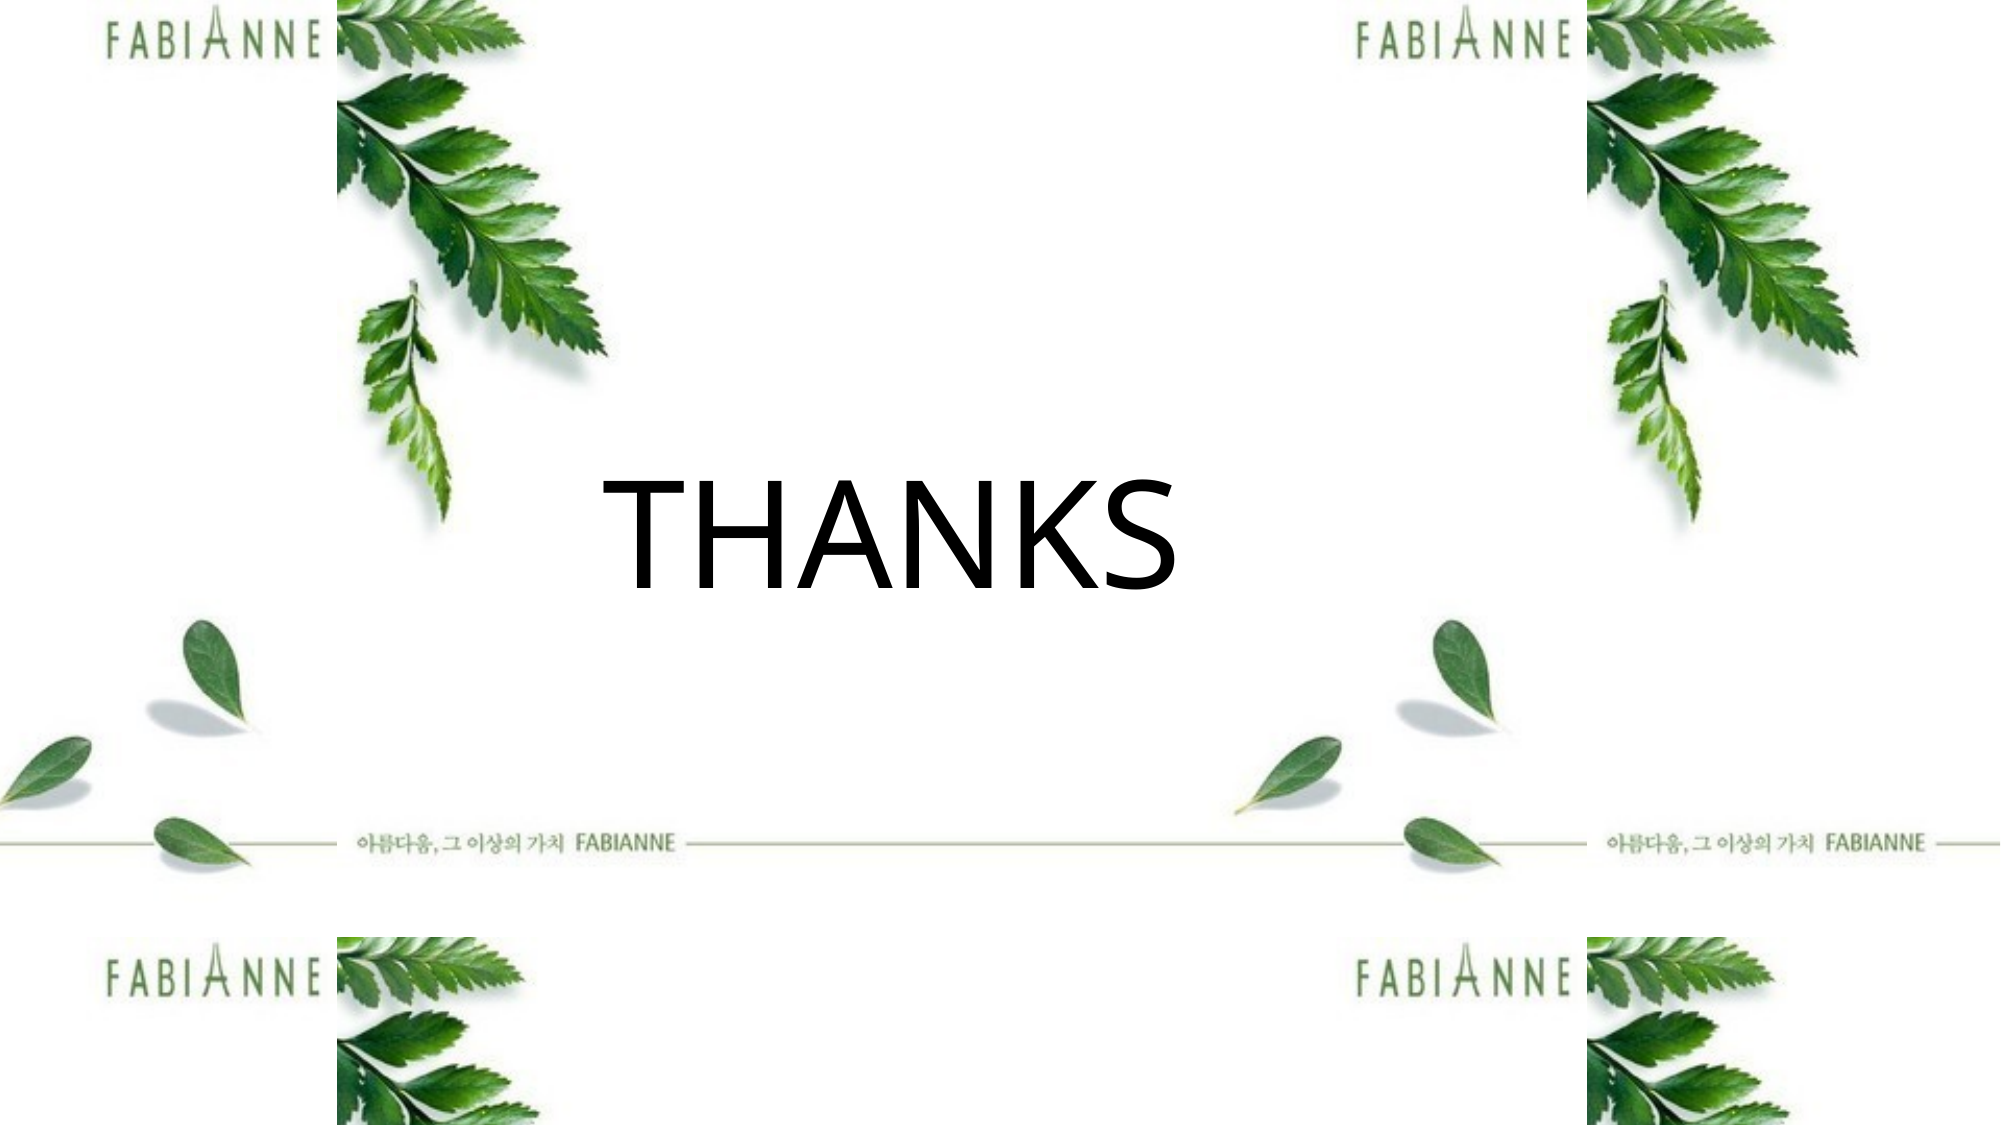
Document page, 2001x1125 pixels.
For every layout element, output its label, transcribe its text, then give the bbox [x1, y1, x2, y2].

picture [0, 0, 2001, 1125]
title THANKS [587, 382, 1895, 697]
